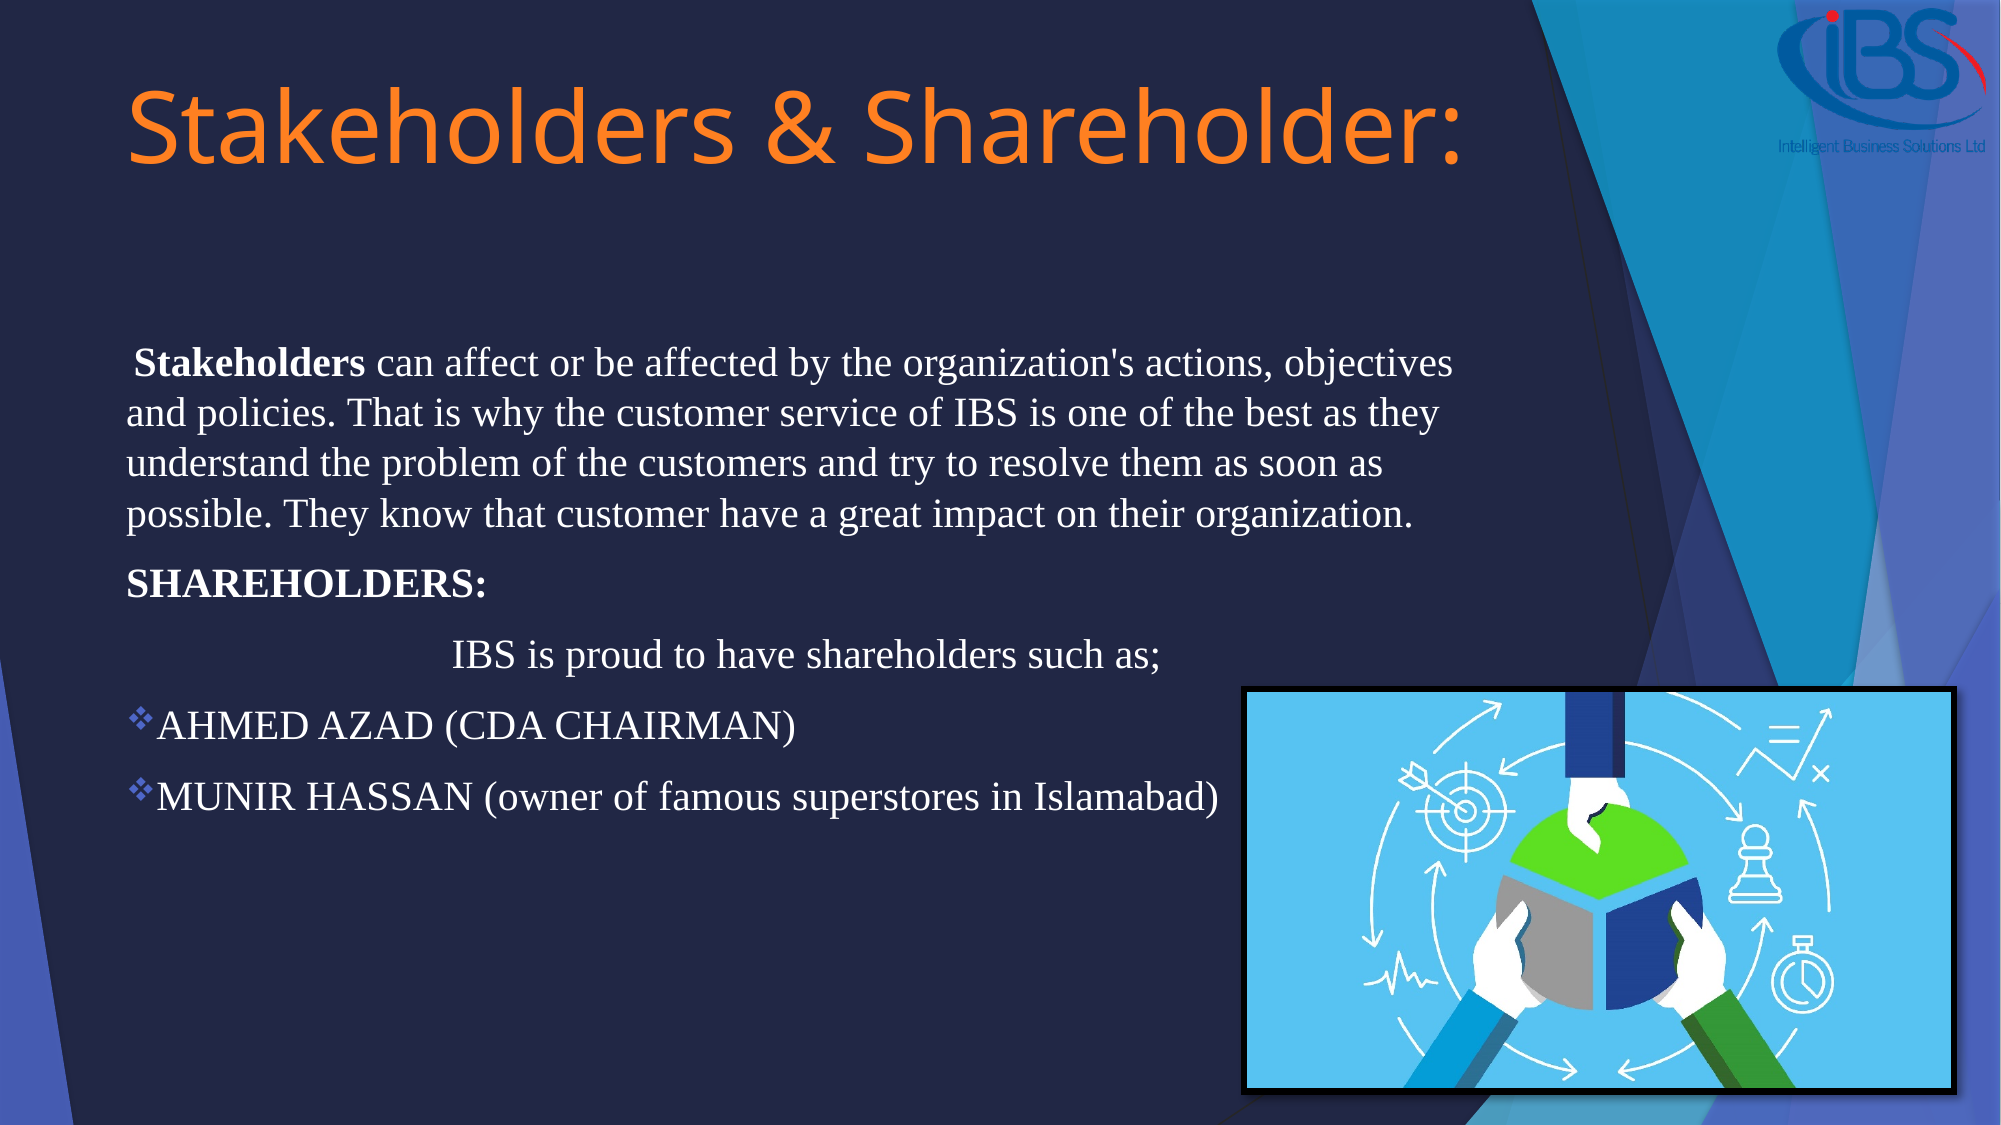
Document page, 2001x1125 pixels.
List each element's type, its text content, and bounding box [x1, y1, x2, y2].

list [1246, 691, 1952, 1089]
list Stakeholders can affect or be affected by the organization's actions, objectives and policies. That is why the customer service of IBS is one of the best as they understand the problem of the customers and try to resolve them as soon as possible. They know that customer have a great impact on their organization. SHAREHOLDERS: IBS is proud to have shareholders such as; AHMED AZAD (CDA CHAIRMAN) MUNIR HASSAN (owner of famous superstores in Islamabad) [111, 327, 1480, 1070]
title Stakeholders & Shareholder: [111, 8, 1510, 241]
picture [1776, 8, 1987, 156]
